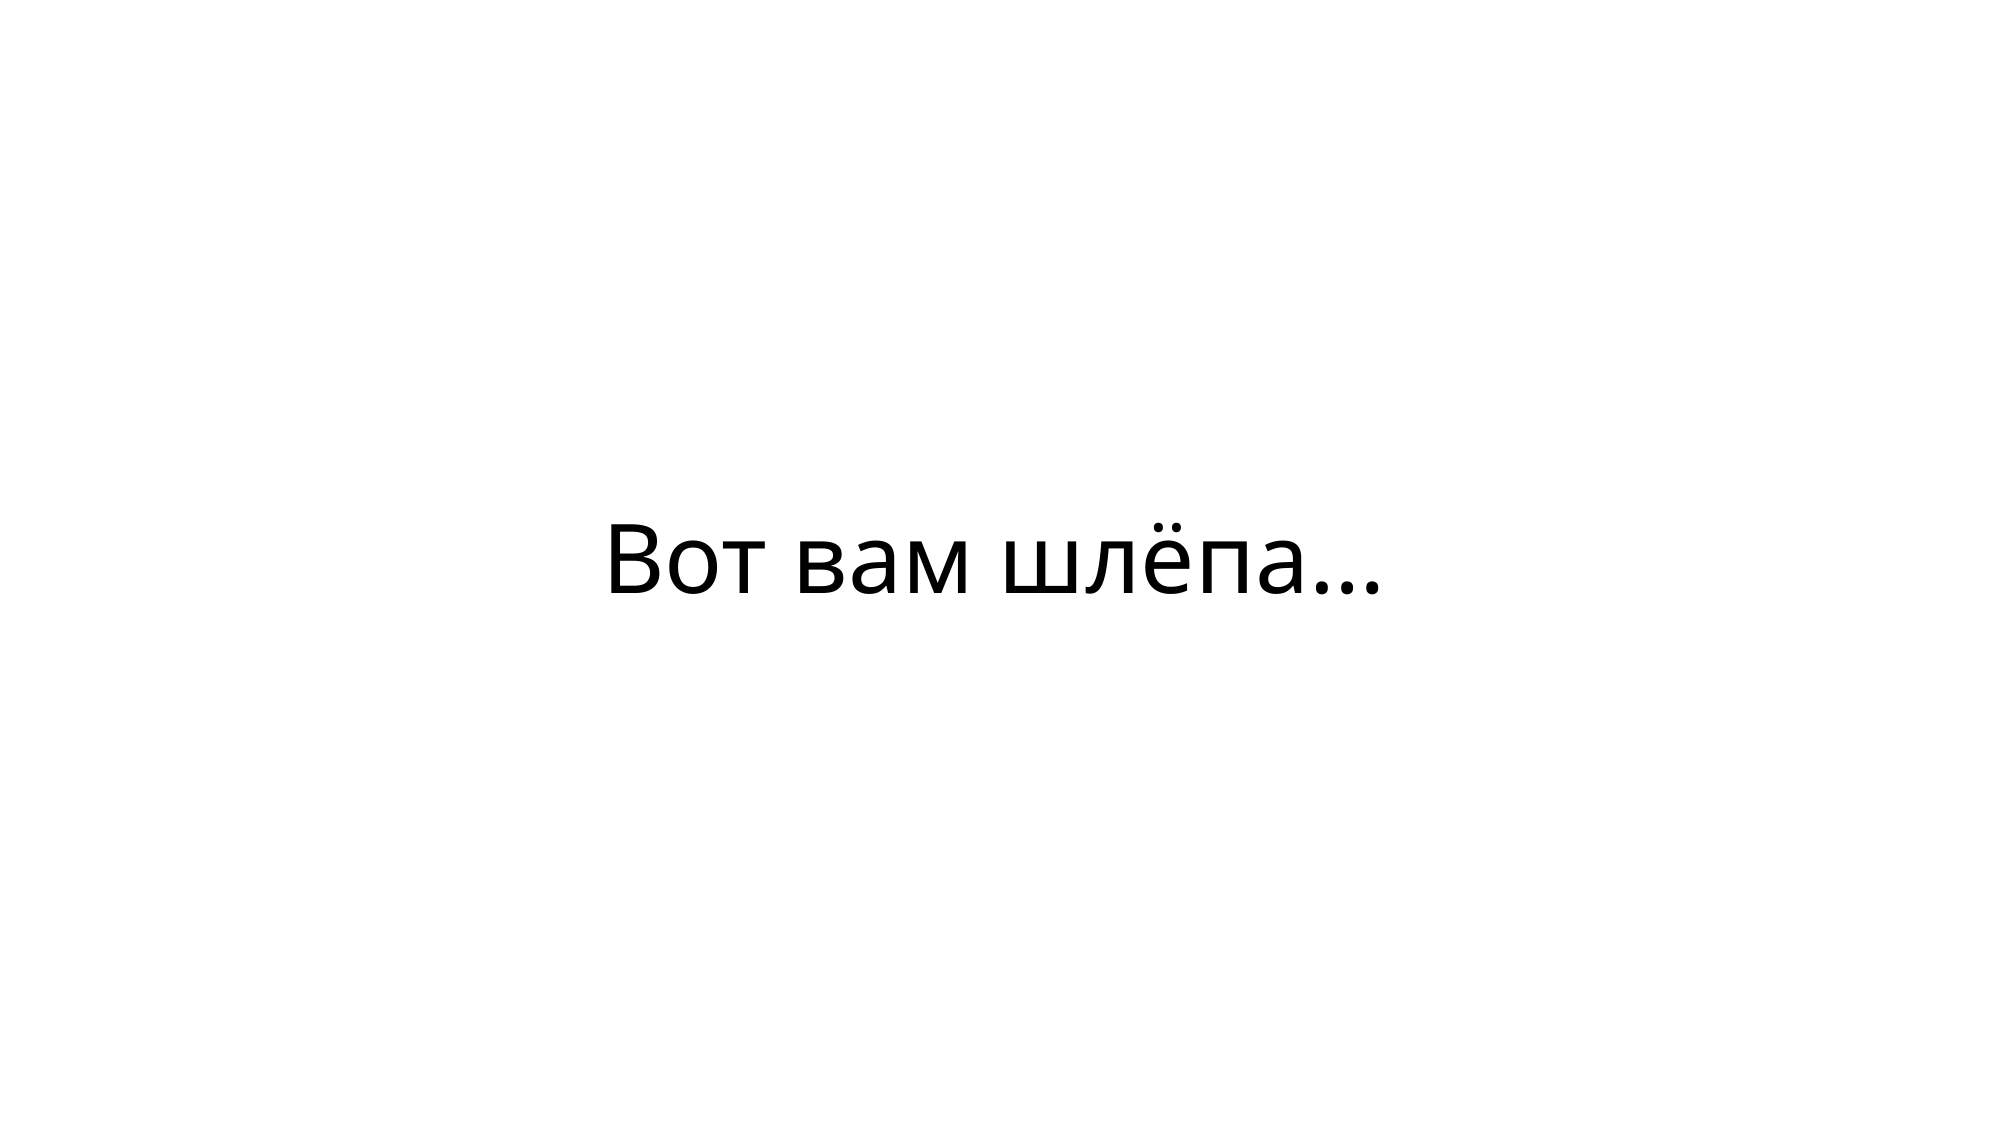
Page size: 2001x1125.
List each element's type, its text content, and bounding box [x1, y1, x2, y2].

title Вот вам шлёпа… [587, 453, 1413, 672]
